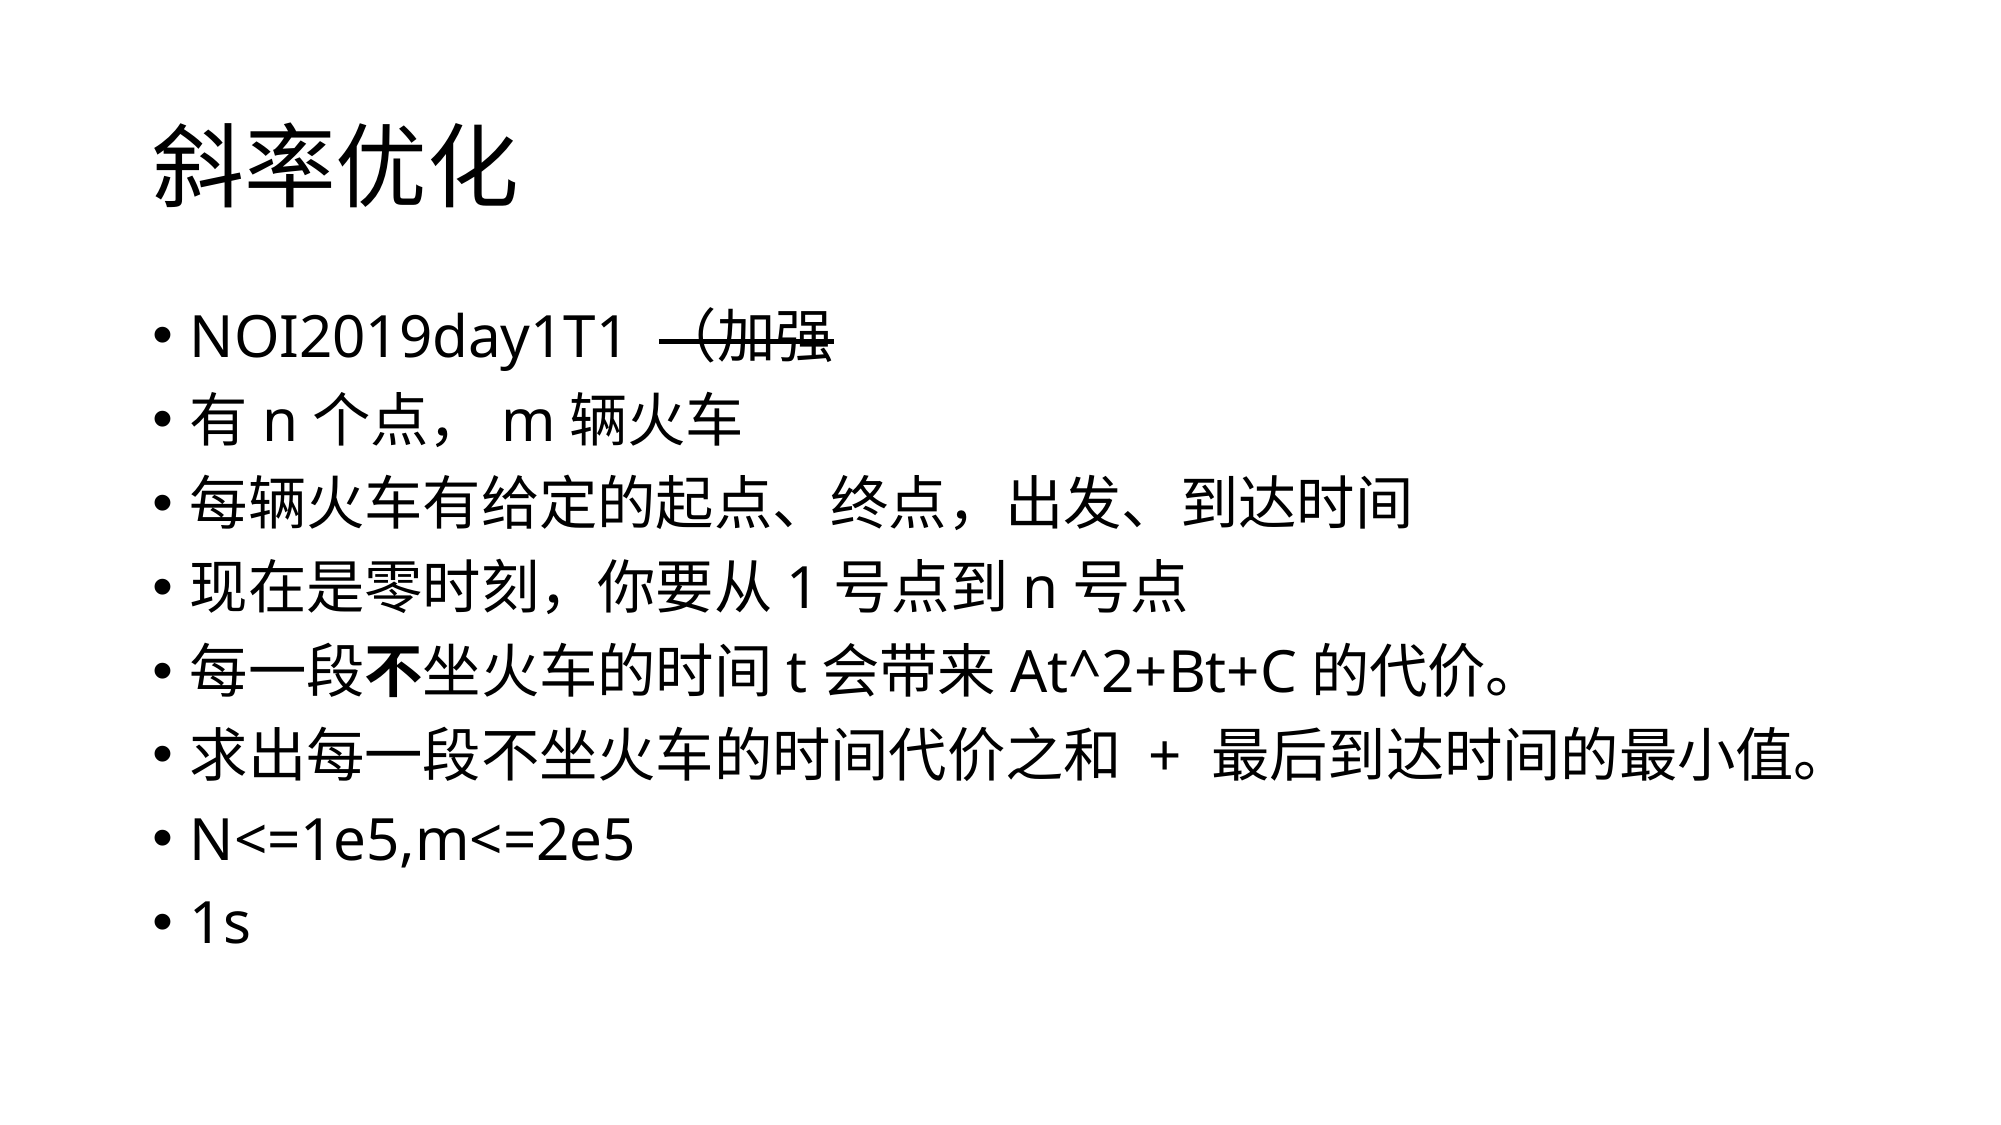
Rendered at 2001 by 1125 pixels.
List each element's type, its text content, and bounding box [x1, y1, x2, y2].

title 斜率优化 [137, 62, 1863, 280]
list NOI2019day1T1 （加强 有n个点，m辆火车 每辆火车有给定的起点、终点，出发、到达时间 现在是零时刻，你要从1号点到n号点 每一段不坐火车的时间t会带来At^2+Bt+C的代价。 求出每一段不坐火车的时间代价之和 + 最后到达时间的最小值。 N<=1e5,m<=2e5 1s [137, 299, 1863, 1014]
